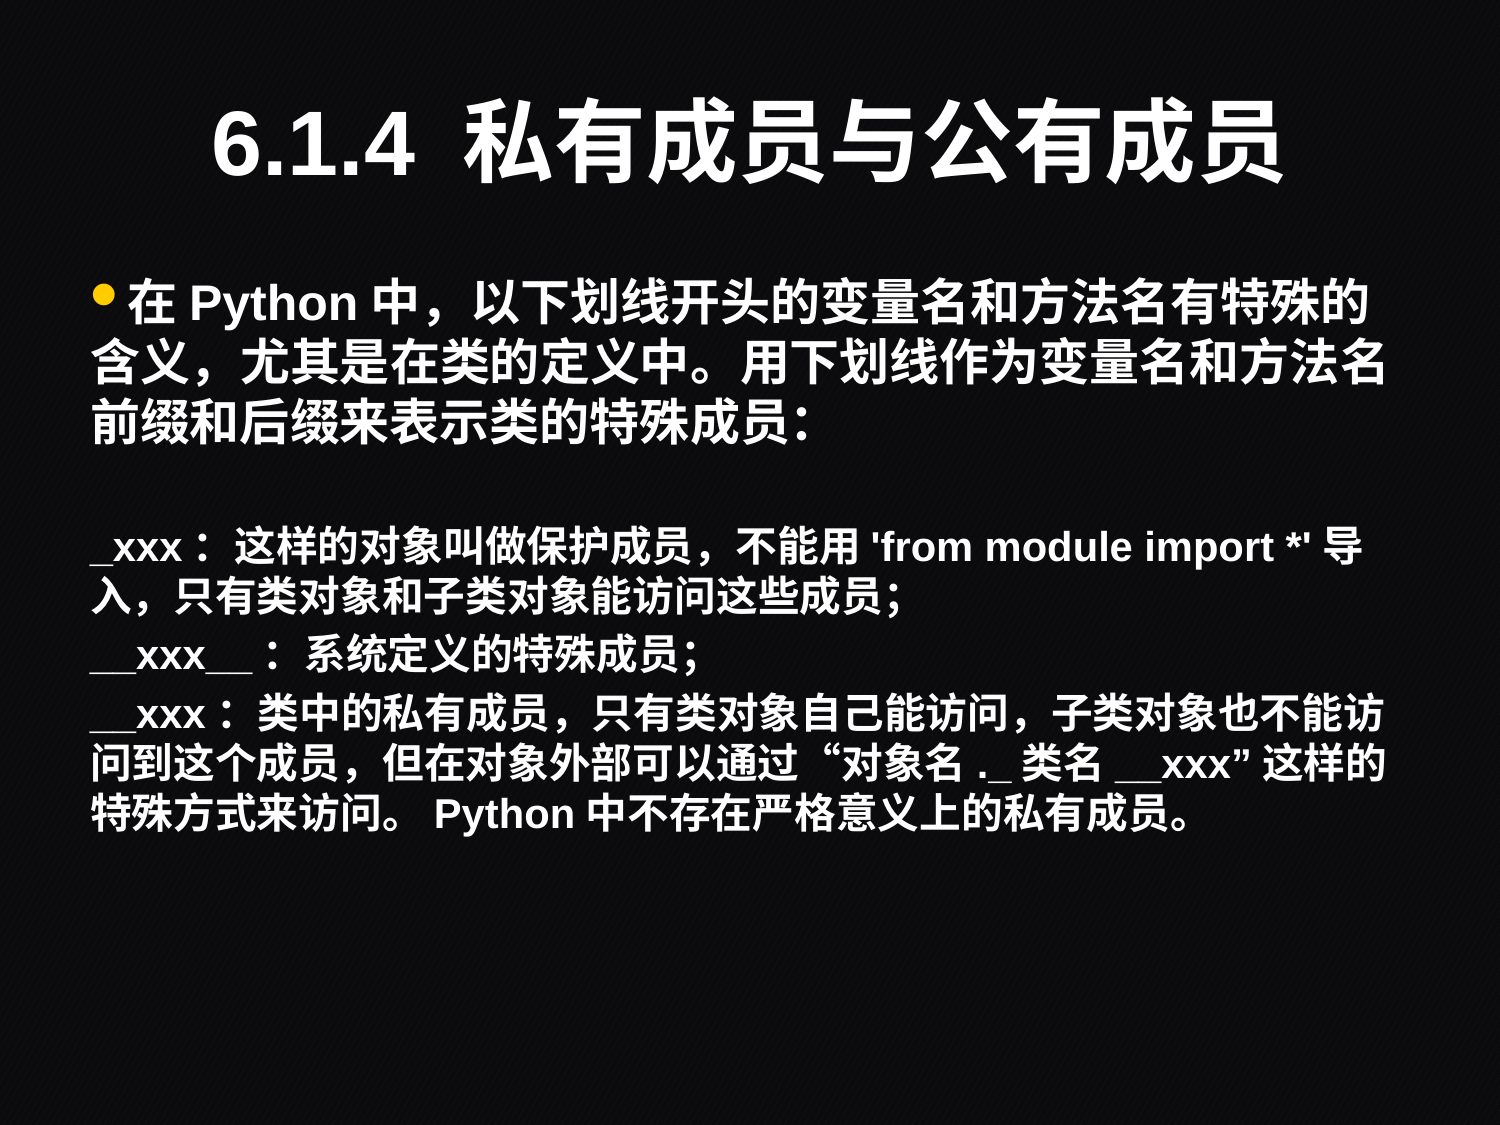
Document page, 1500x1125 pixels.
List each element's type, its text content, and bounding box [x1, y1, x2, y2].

list 在Python中，以下划线开头的变量名和方法名有特殊的含义，尤其是在类的定义中。用下划线作为变量名和方法名前缀和后缀来表示类的特殊成员： _xxx：这样的对象叫做保护成员，不能用'from module import *'导入，只有类对象和子类对象能访问这些成员； __xxx__：系统定义的特殊成员； __xxx：类中的私有成员，只有类对象自己能访问，子类对象也不能访问到这个成员，但在对象外部可以通过“对象名._类名__xxx”这样的特殊方式来访问。Python中不存在严格意义上的私有成员。 [74, 262, 1426, 1024]
title 6.1.4 私有成员与公有成员 [74, 45, 1426, 233]
